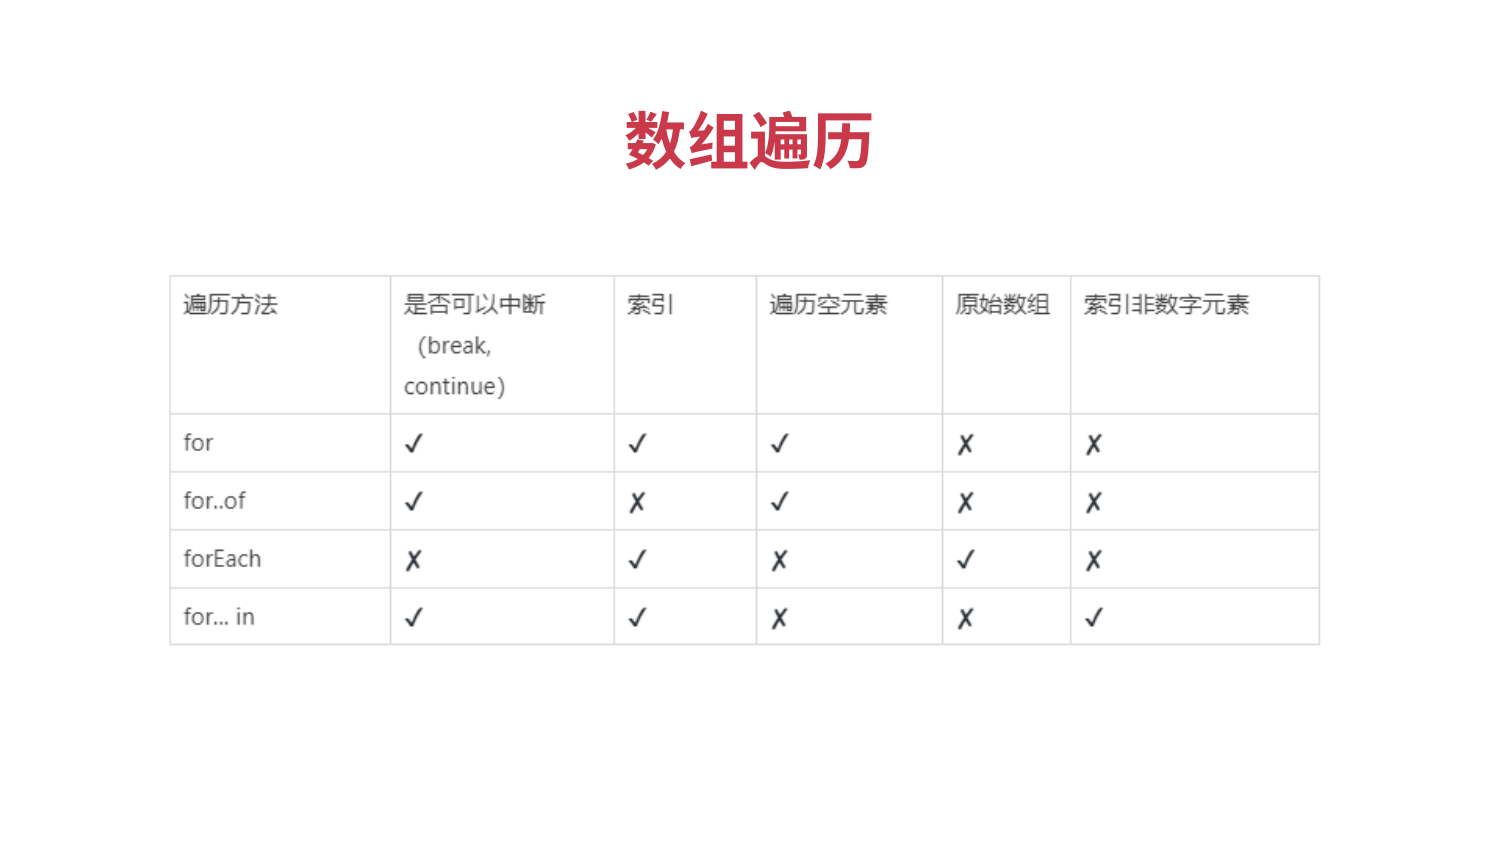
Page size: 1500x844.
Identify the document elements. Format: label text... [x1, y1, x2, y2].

text_box 数组遍历 [609, 94, 890, 185]
picture [142, 244, 1358, 658]
